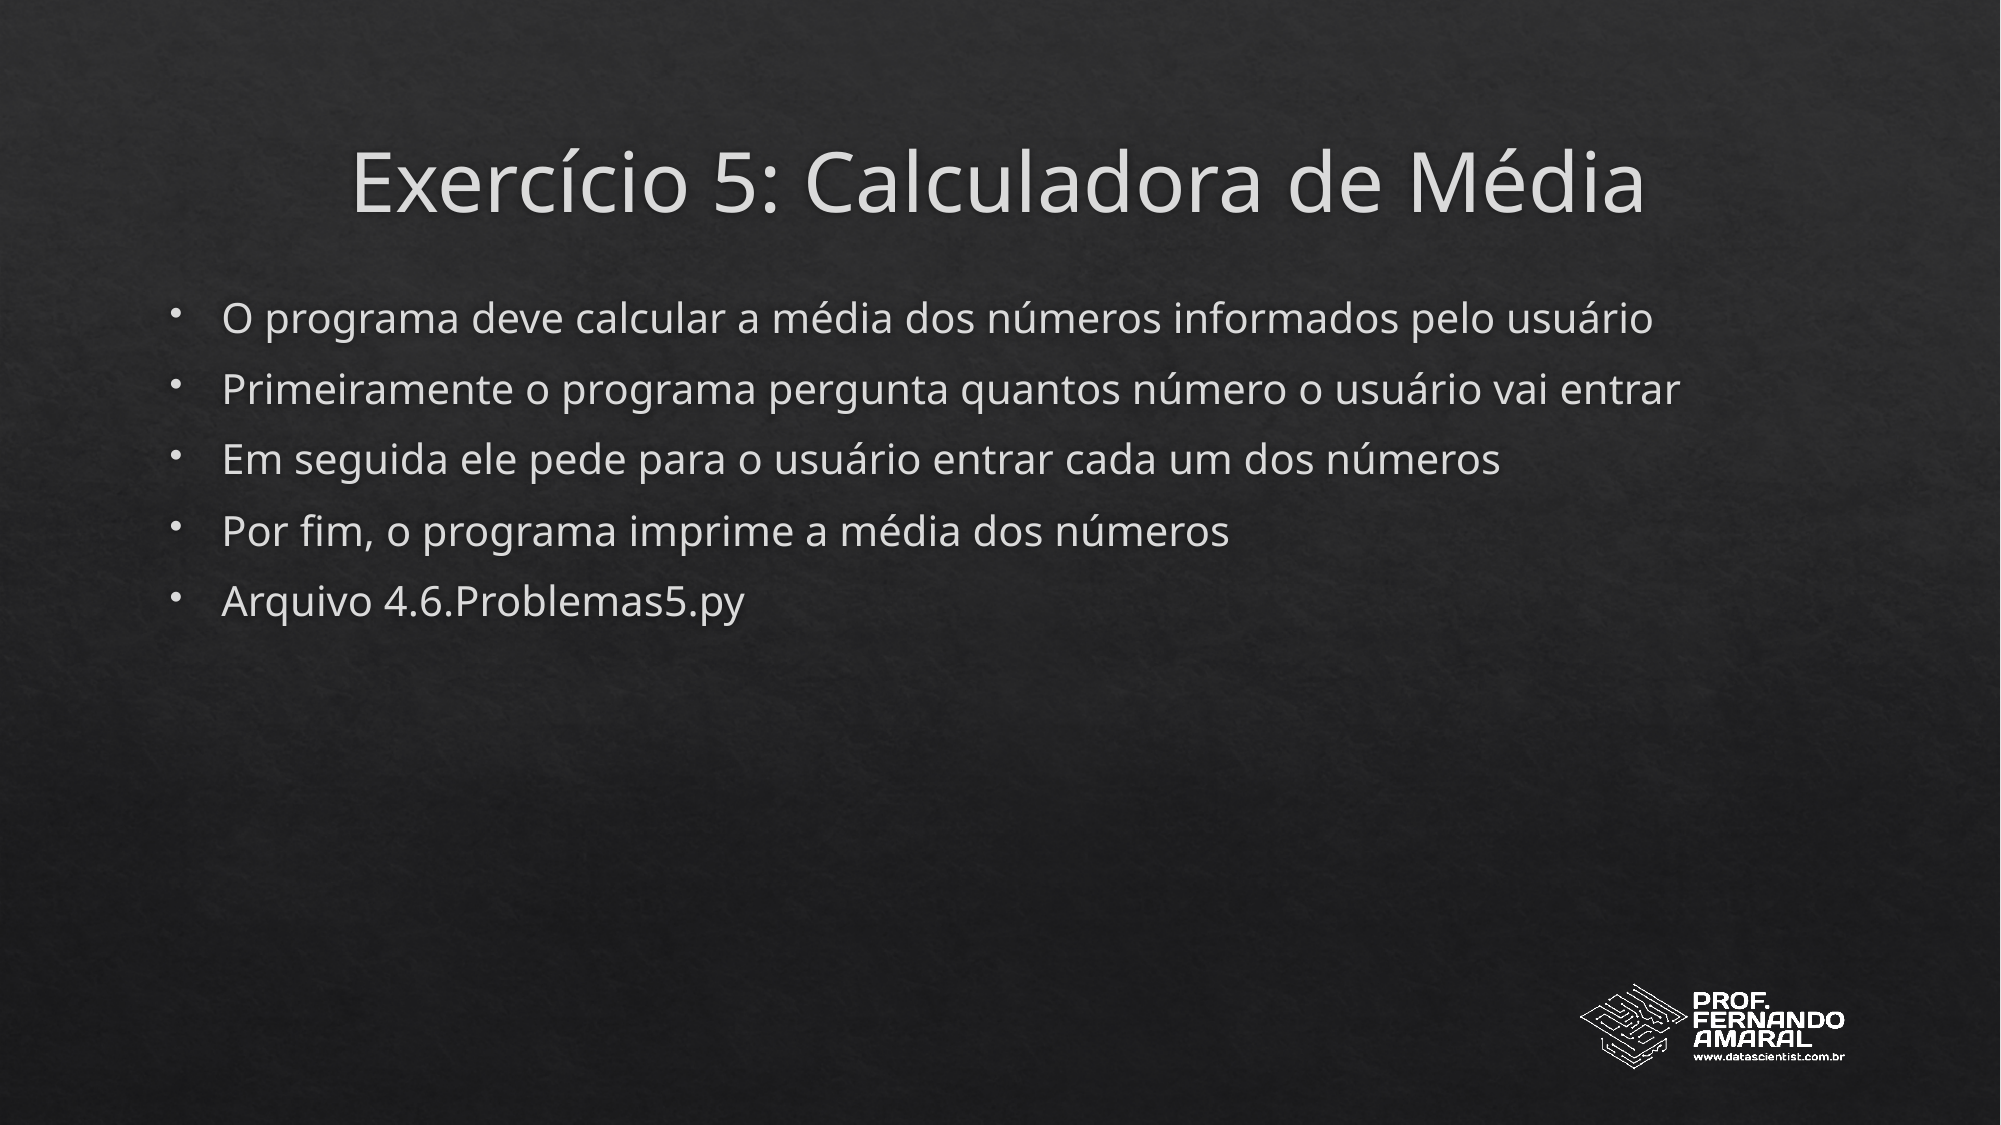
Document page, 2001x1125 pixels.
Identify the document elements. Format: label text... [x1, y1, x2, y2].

list O programa deve calcular a média dos números informados pelo usuário Primeiramente o programa pergunta quantos número o usuário vai entrar Em seguida ele pede para o usuário entrar cada um dos números Por fim, o programa imprime a média dos números Arquivo 4.6.Problemas5.py [149, 284, 1849, 950]
title Exercício 5: Calculadora de Média [149, 99, 1849, 260]
picture [1572, 978, 1852, 1074]
